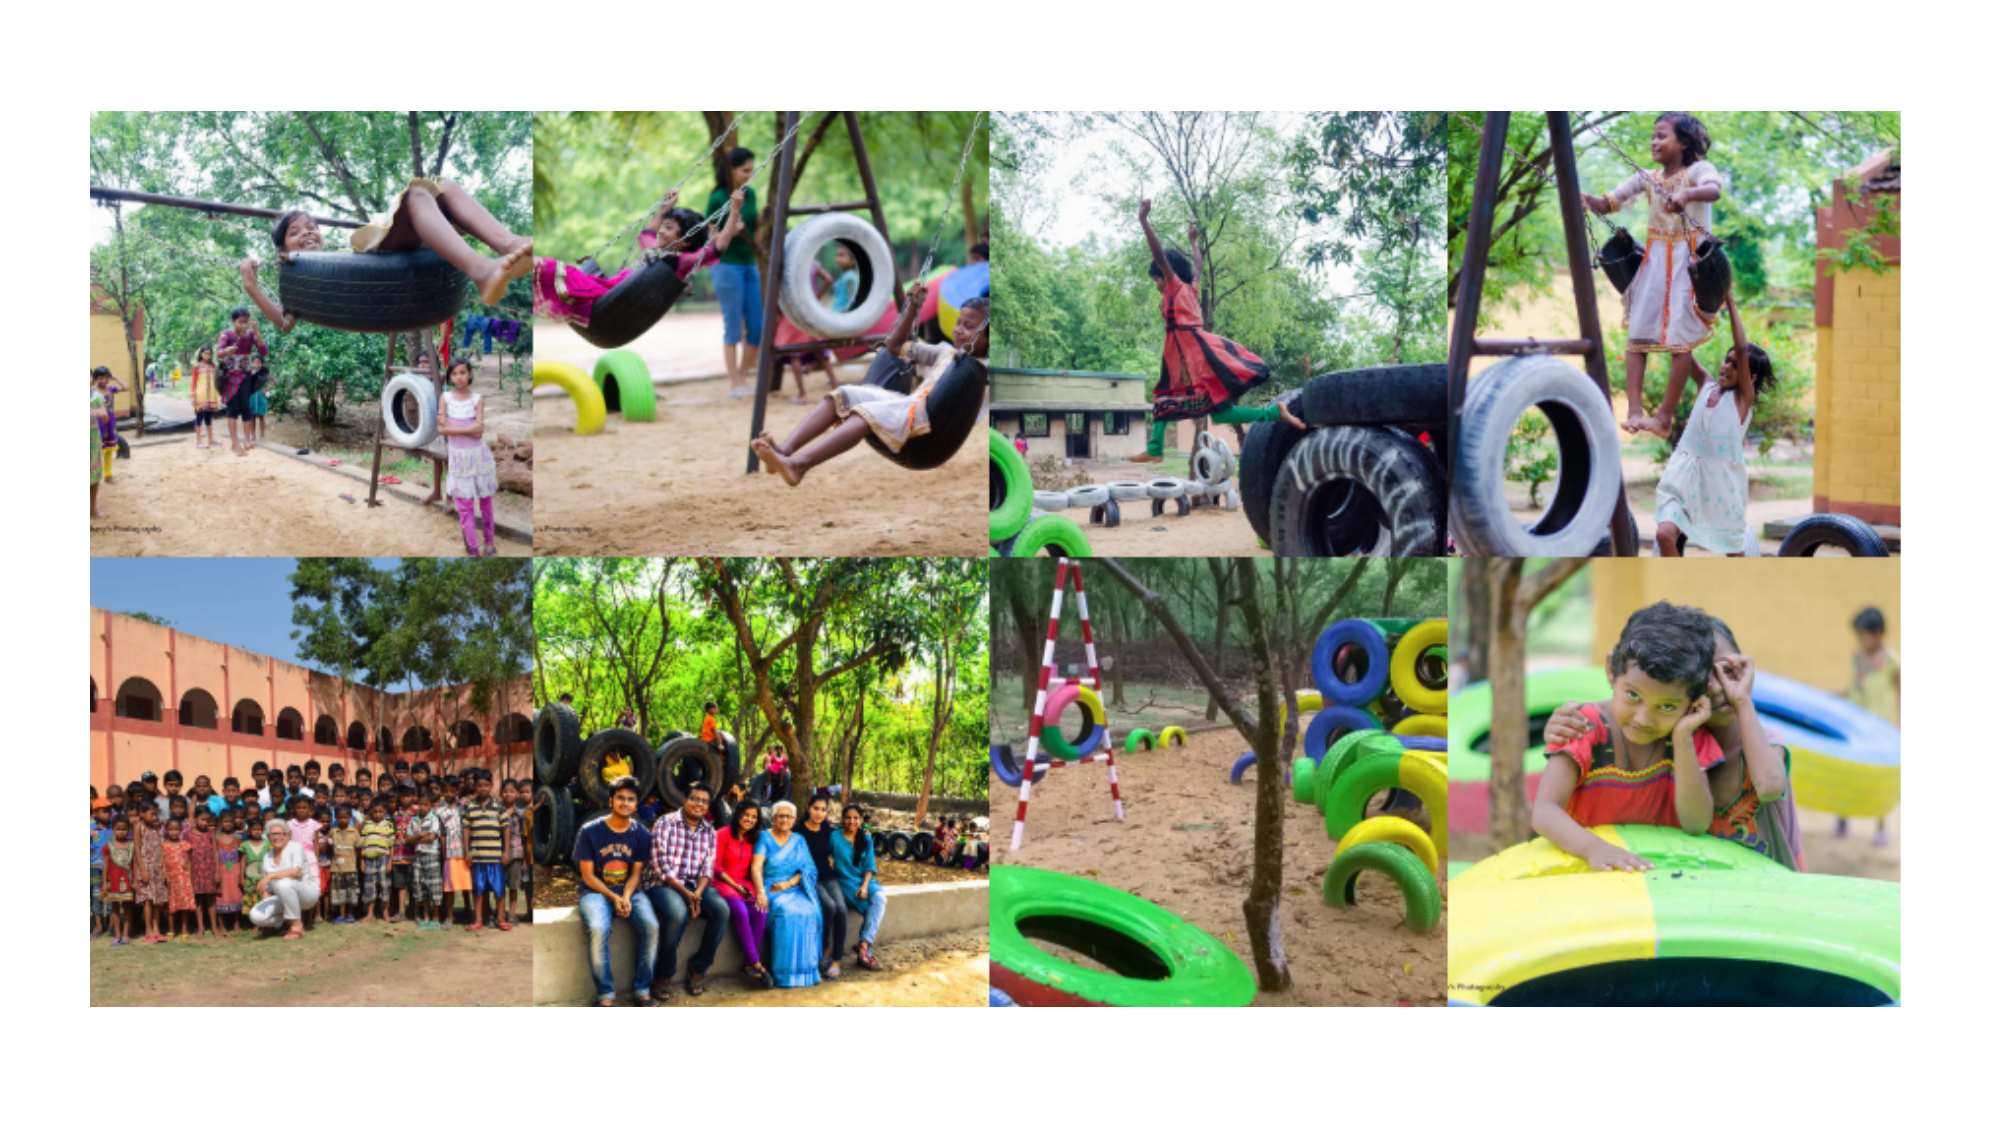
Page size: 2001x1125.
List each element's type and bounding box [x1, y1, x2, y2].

picture [89, 111, 1901, 1007]
